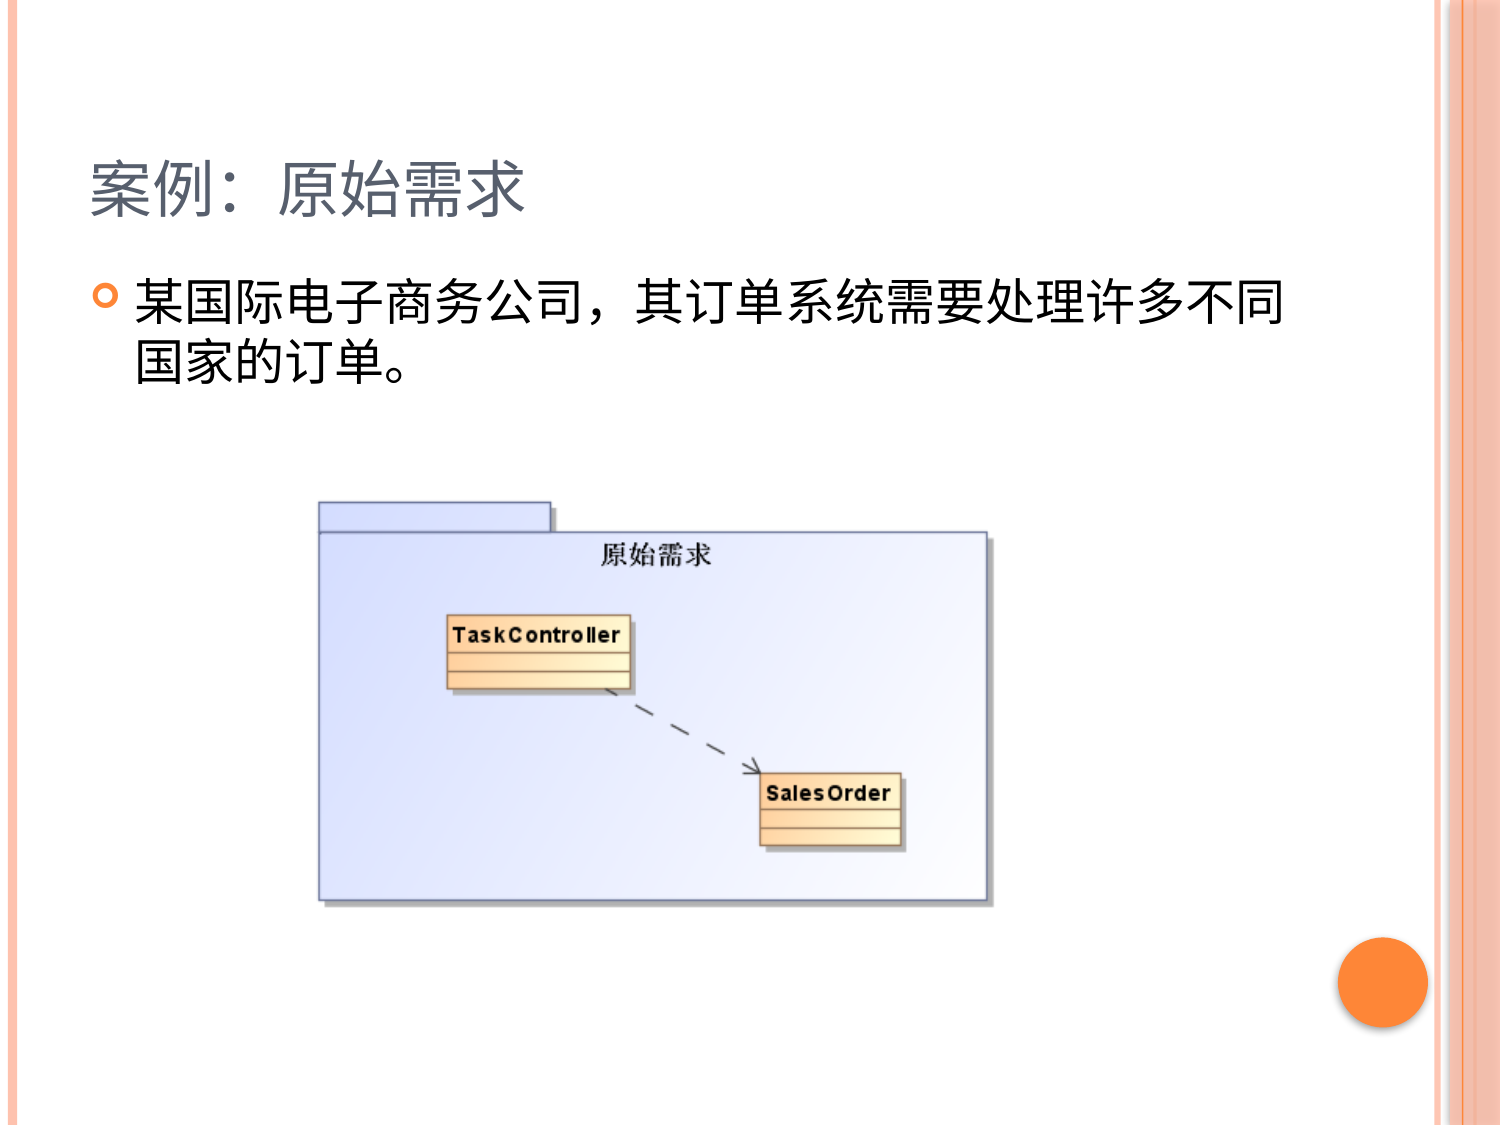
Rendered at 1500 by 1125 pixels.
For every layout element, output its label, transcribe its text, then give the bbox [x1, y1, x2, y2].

title 案例：原始需求 [75, 45, 1300, 233]
picture [280, 479, 1038, 942]
list 某国际电子商务公司，其订单系统需要处理许多不同国家的订单。 [75, 262, 1300, 1062]
